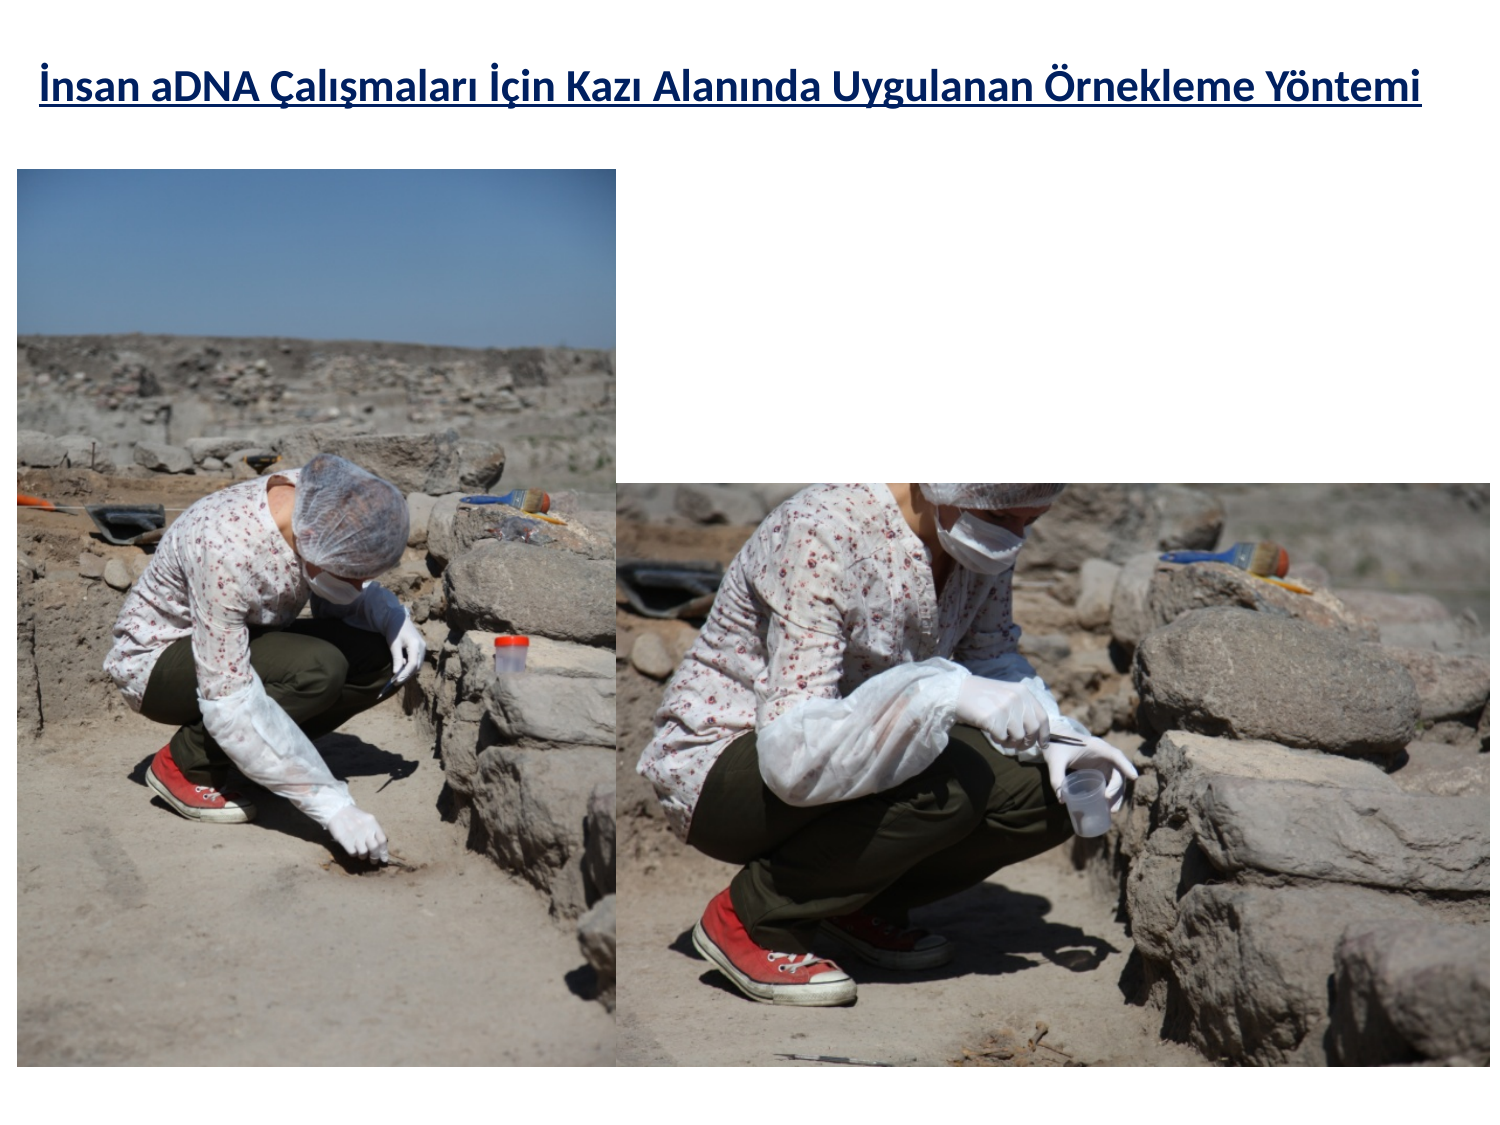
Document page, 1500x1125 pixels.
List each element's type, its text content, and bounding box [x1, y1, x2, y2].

picture [17, 169, 1490, 1067]
title İnsan aDNA Çalışmaları İçin Kazı Alanında Uygulanan Örnekleme Yöntemi [23, 42, 1477, 123]
